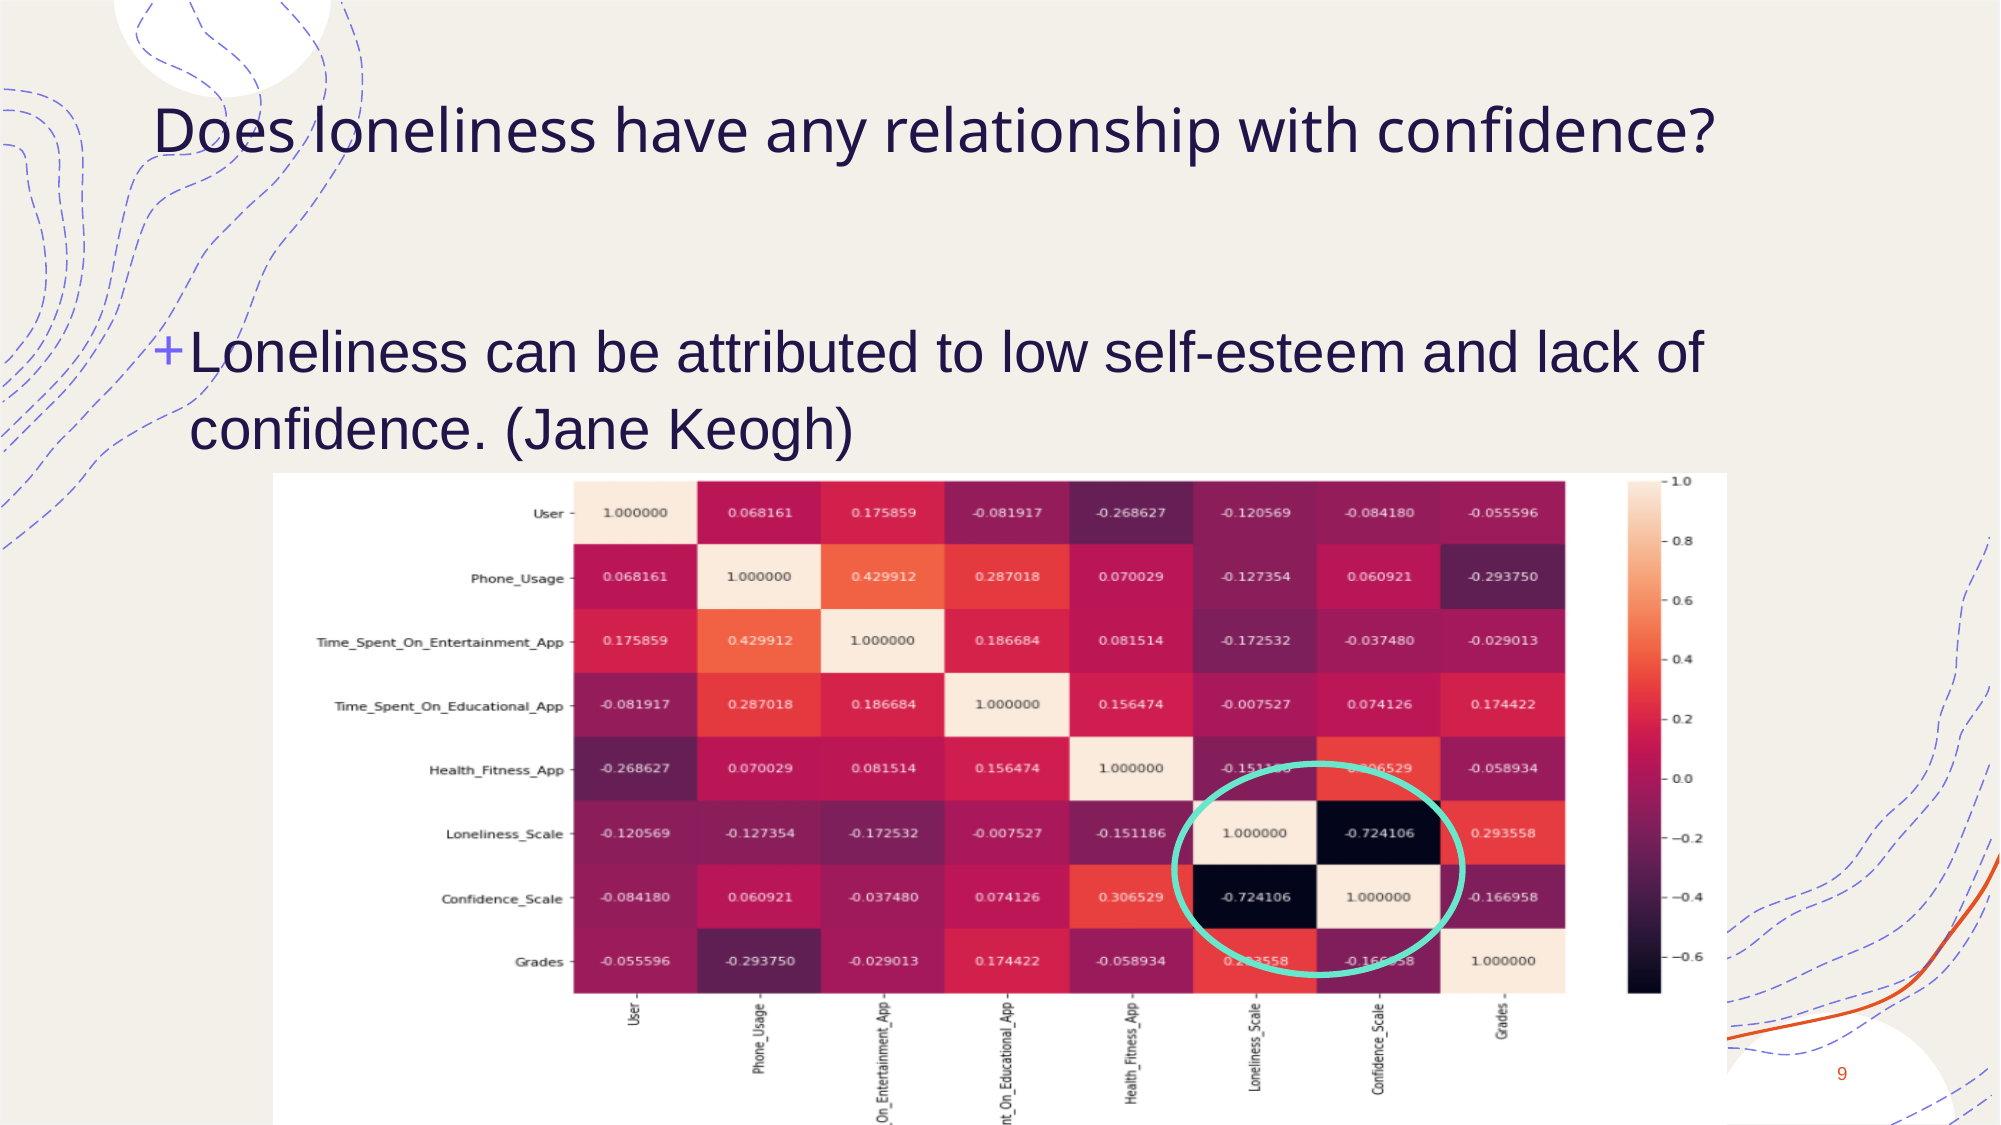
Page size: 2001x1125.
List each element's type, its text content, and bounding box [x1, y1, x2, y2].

list Loneliness can be attributed to low self-esteem and lack of confidence. (Jane Keogh) [137, 299, 1863, 1014]
slide_number 9 [1727, 1042, 1863, 1103]
picture [273, 473, 1727, 1125]
title Does loneliness have any relationship with confidence? [137, 59, 1863, 278]
